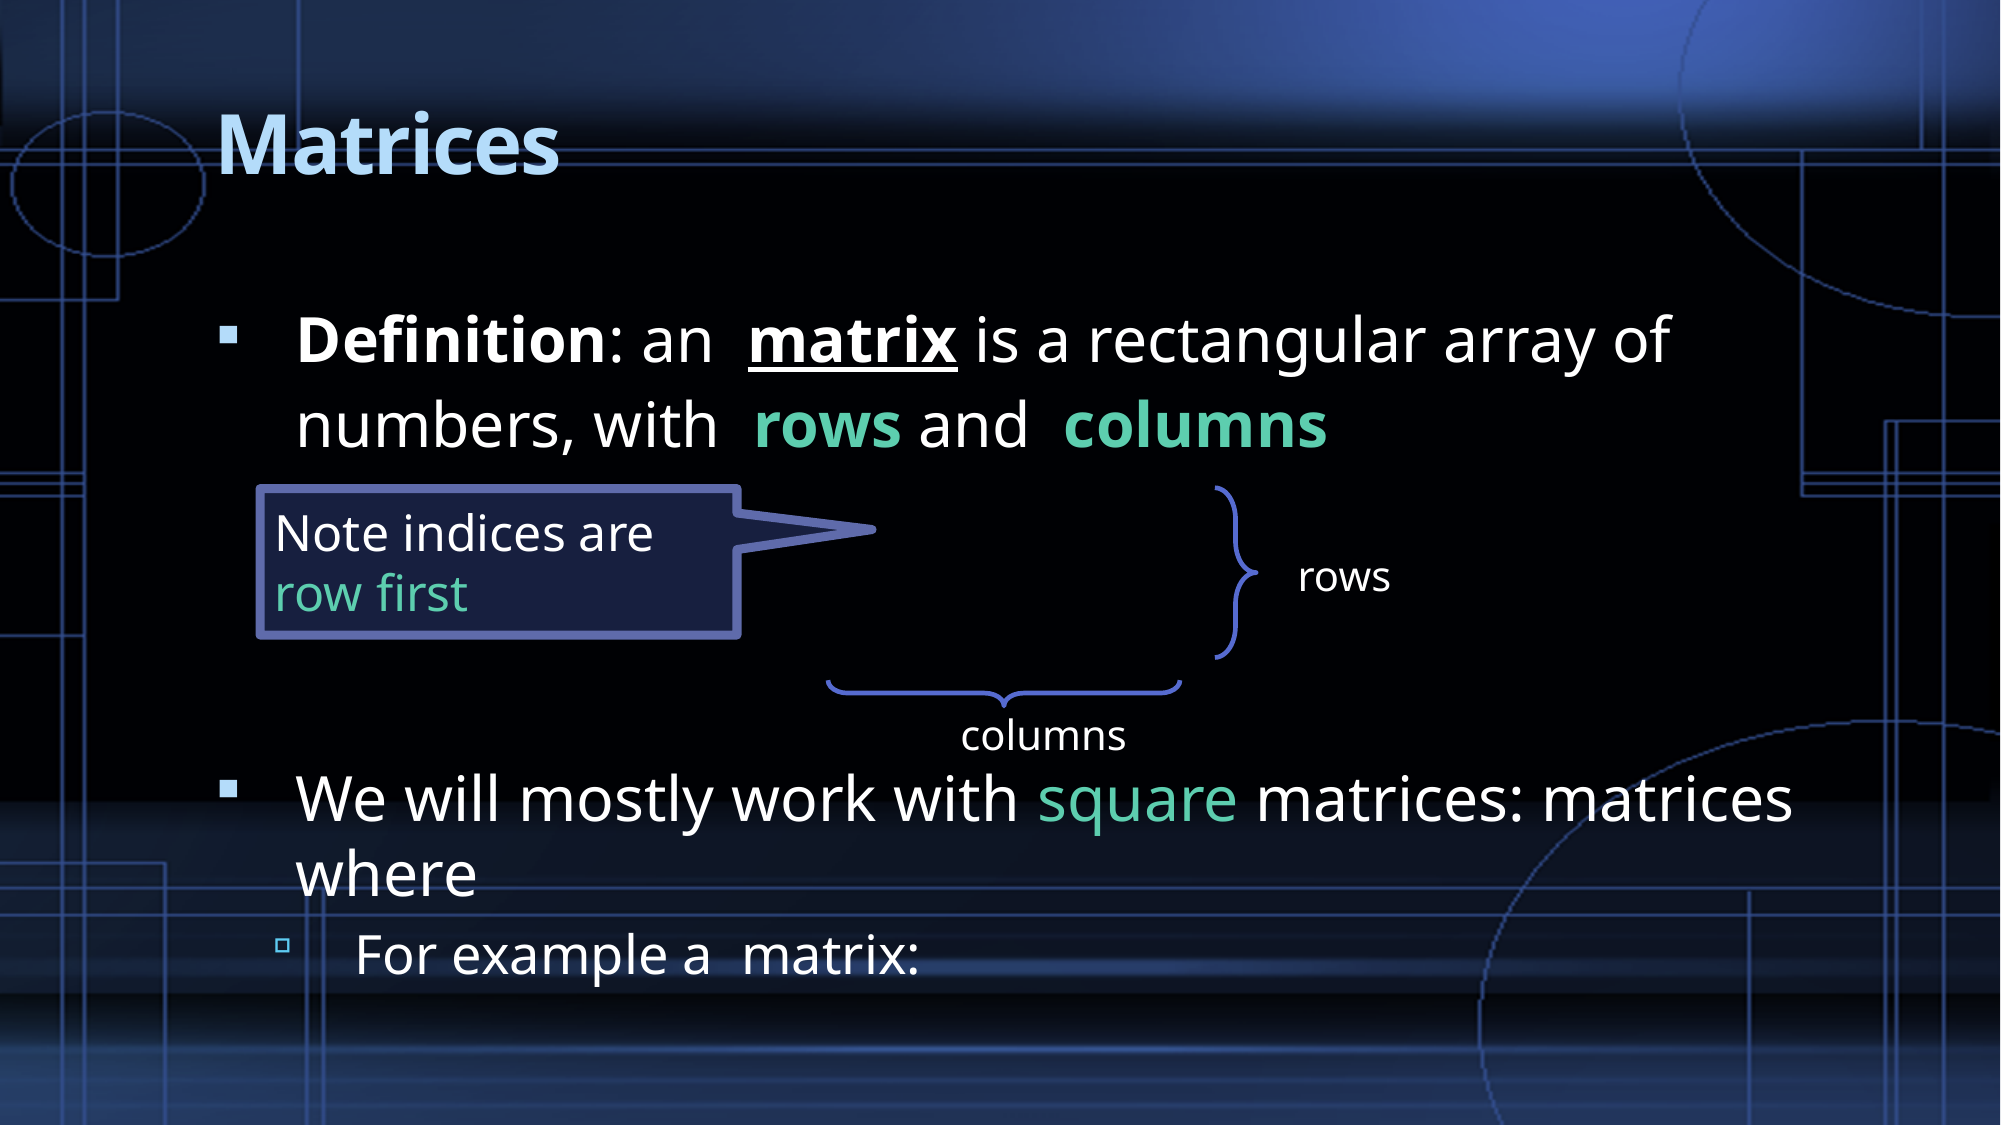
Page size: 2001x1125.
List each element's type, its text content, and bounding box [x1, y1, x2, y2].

text_box Note indices are row first [255, 484, 821, 640]
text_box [827, 487, 1423, 768]
title Matrices [200, 83, 1900, 234]
picture [0, 0, 2001, 1125]
